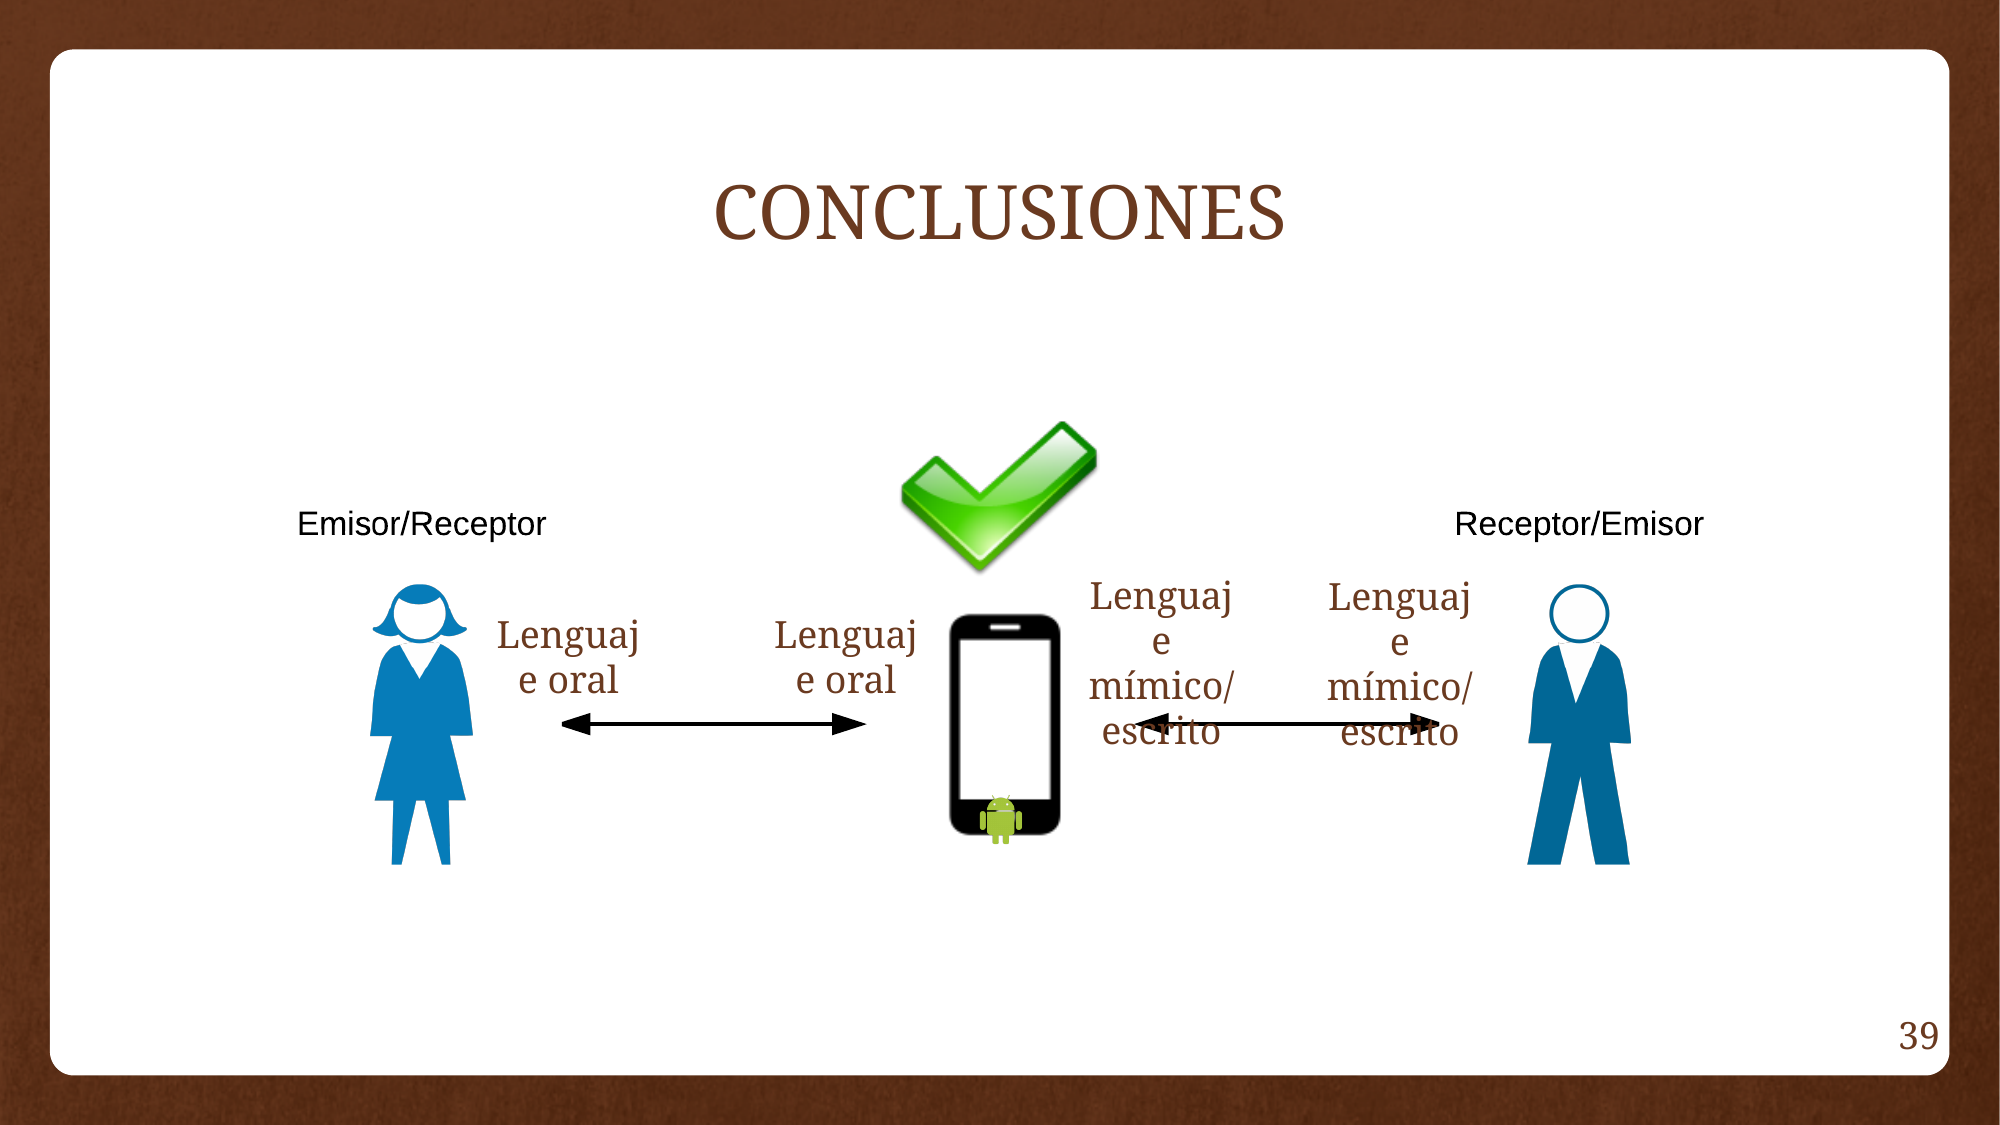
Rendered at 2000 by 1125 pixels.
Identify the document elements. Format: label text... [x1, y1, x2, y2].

picture [899, 403, 1100, 604]
title CONCLUSIONES [199, 70, 1800, 263]
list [121, 397, 1878, 939]
slide_number 39 [1838, 1012, 1956, 1063]
